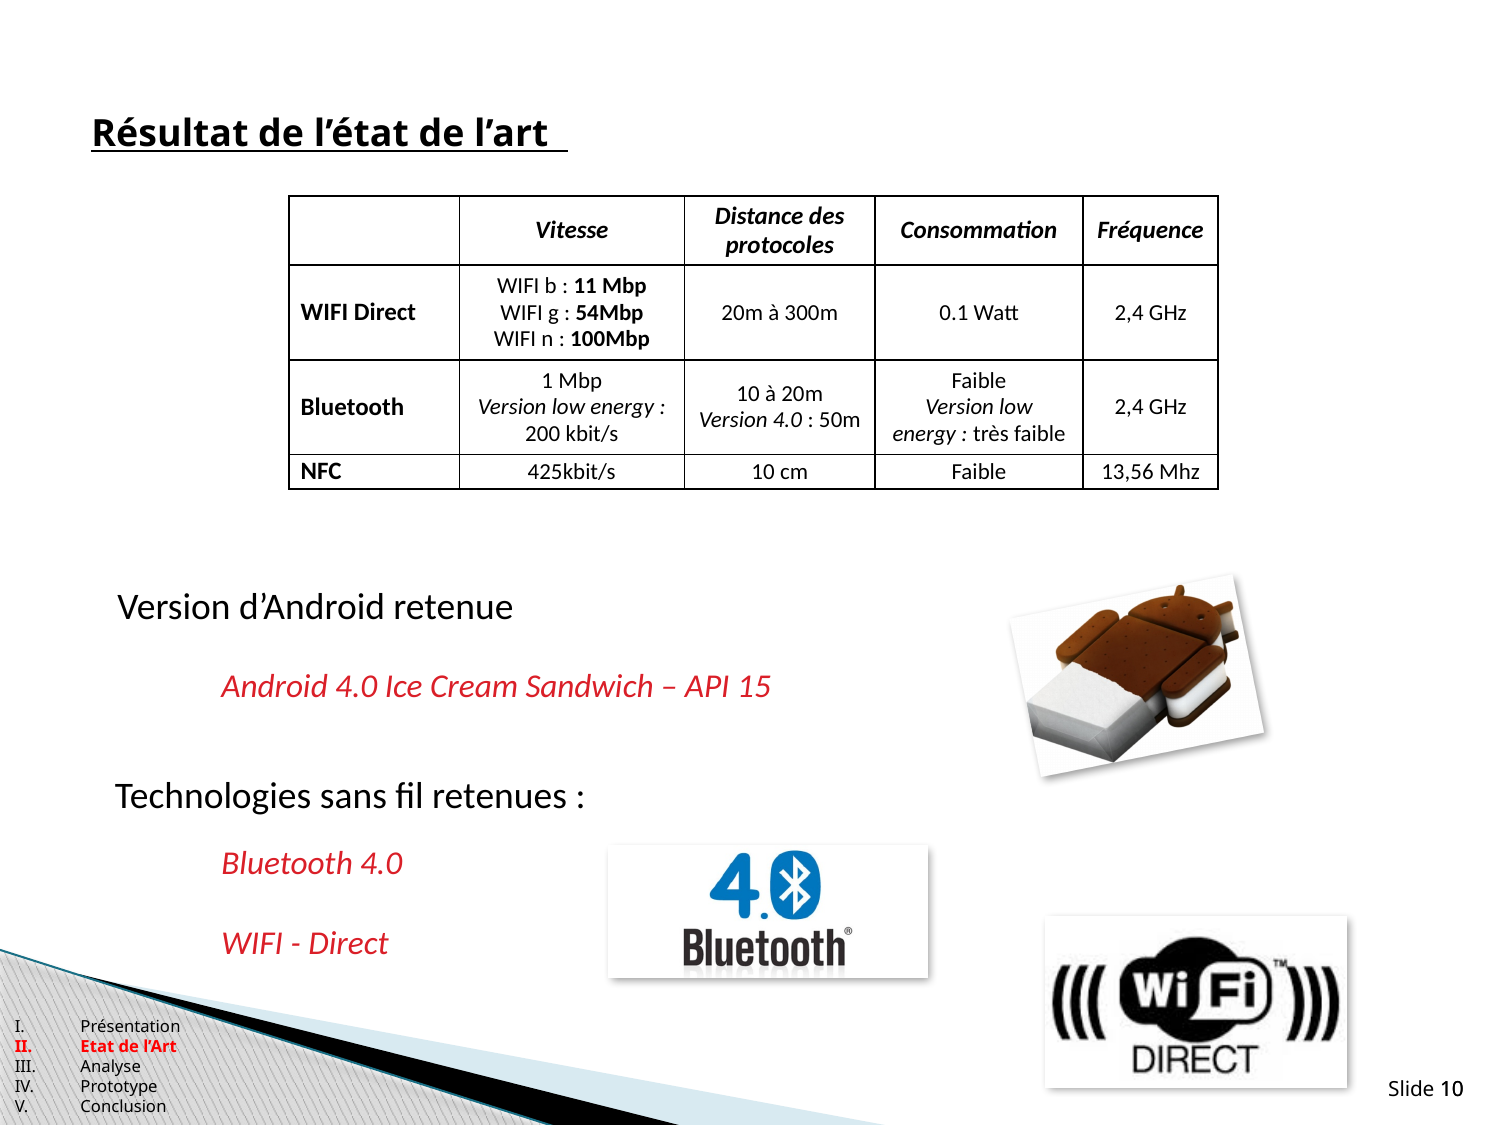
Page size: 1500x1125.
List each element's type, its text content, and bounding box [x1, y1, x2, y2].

text_box Technologies sans fil retenues : [100, 763, 821, 823]
text_box Résultat de l’état de l’art [76, 101, 597, 162]
table_cell 0.1 Watt [876, 266, 1082, 359]
picture [1010, 575, 1263, 776]
table_cell 13,56 Mhz [1084, 455, 1217, 488]
table_cell Faible Version low energy : très faible [876, 361, 1082, 454]
table_cell Bluetooth [290, 361, 459, 454]
table_header Distance des protocoles [685, 197, 874, 264]
table_cell Faible [876, 455, 1082, 488]
picture [1045, 916, 1348, 1088]
table_cell 2,4 GHz [1084, 361, 1217, 454]
table_header [290, 197, 459, 264]
table_cell 20m à 300m [685, 266, 874, 359]
table_cell 425kbit/s [460, 455, 684, 488]
text_box Slide 10 [1328, 1051, 1479, 1111]
table_cell 1 Mbp Version low energy : 200 kbit/s [460, 361, 684, 454]
text_box Android 4.0 Ice Cream Sandwich – API 15 [206, 656, 869, 712]
text_box Bluetooth 4.0 WIFI - Direct [206, 834, 869, 969]
table_header Vitesse [460, 197, 684, 264]
picture [608, 845, 928, 978]
table_cell WIFI Direct [290, 266, 459, 359]
table_cell NFC [290, 455, 459, 488]
table_cell WIFI b : 11 Mbp WIFI g : 54Mbp WIFI n : 100Mbp [460, 266, 684, 359]
table_cell 10 cm [685, 455, 874, 488]
table_cell 10 à 20m Version 4.0 : 50m [685, 361, 874, 454]
table_header Consommation [876, 197, 1082, 264]
text_box Présentation Etat de l’Art Analyse Prototype Conclusion [0, 1008, 328, 1124]
table_header Fréquence [1084, 197, 1217, 264]
text_box Version d’Android retenue [102, 574, 530, 634]
table_cell 2,4 GHz [1084, 266, 1217, 359]
